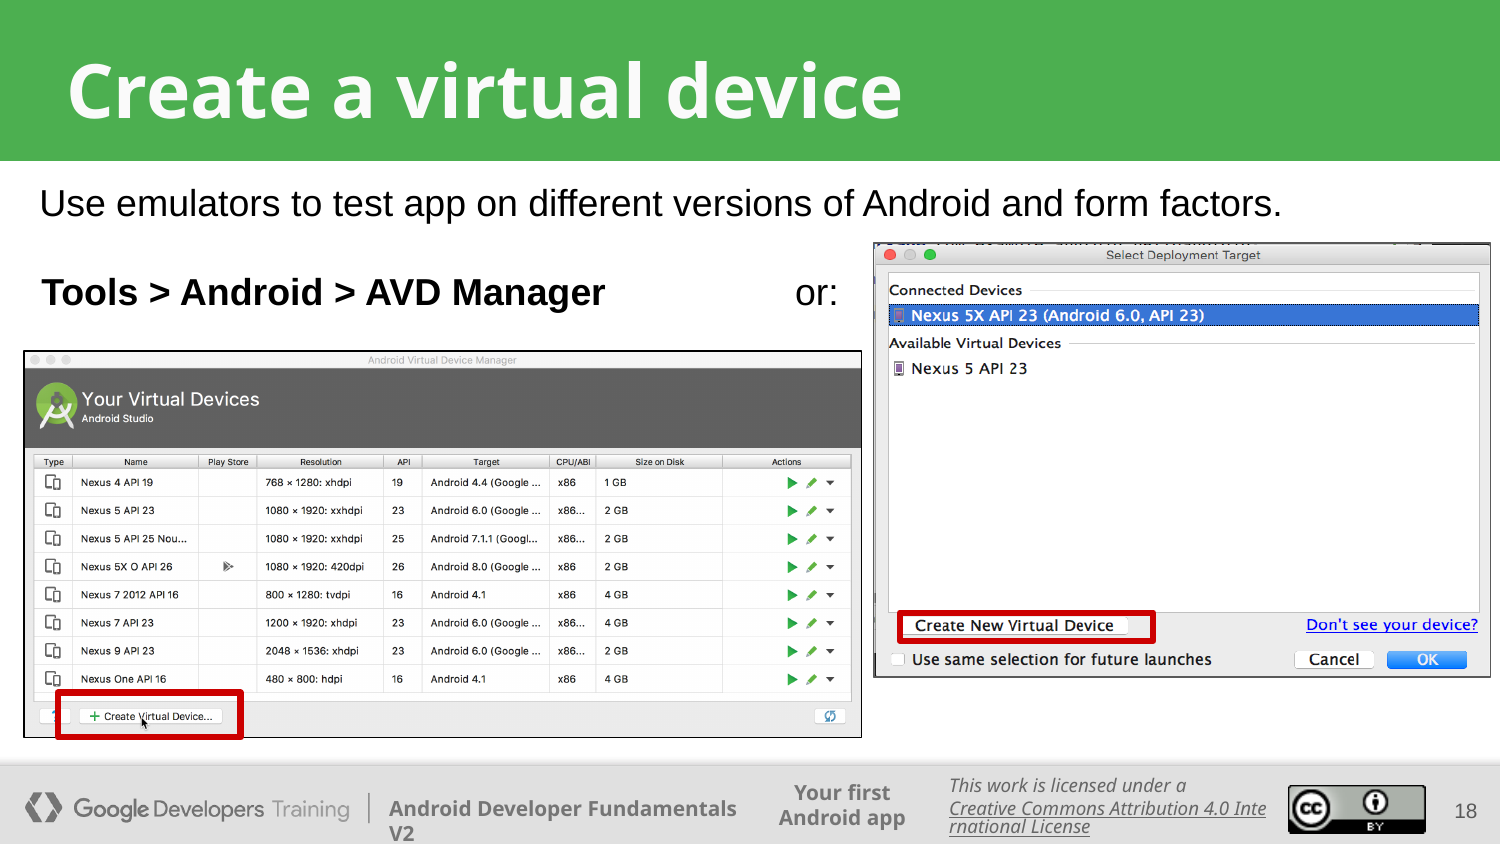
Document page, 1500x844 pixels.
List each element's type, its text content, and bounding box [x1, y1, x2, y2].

slide_number ‹#› [1402, 777, 1493, 842]
text_box Use emulators to test app on different versions of Android and form factors. [24, 163, 1460, 238]
title Create a virtual device [51, 28, 1449, 122]
text_box Tools > Android > AVD Manager or: [26, 253, 862, 327]
picture [0, 161, 1500, 844]
